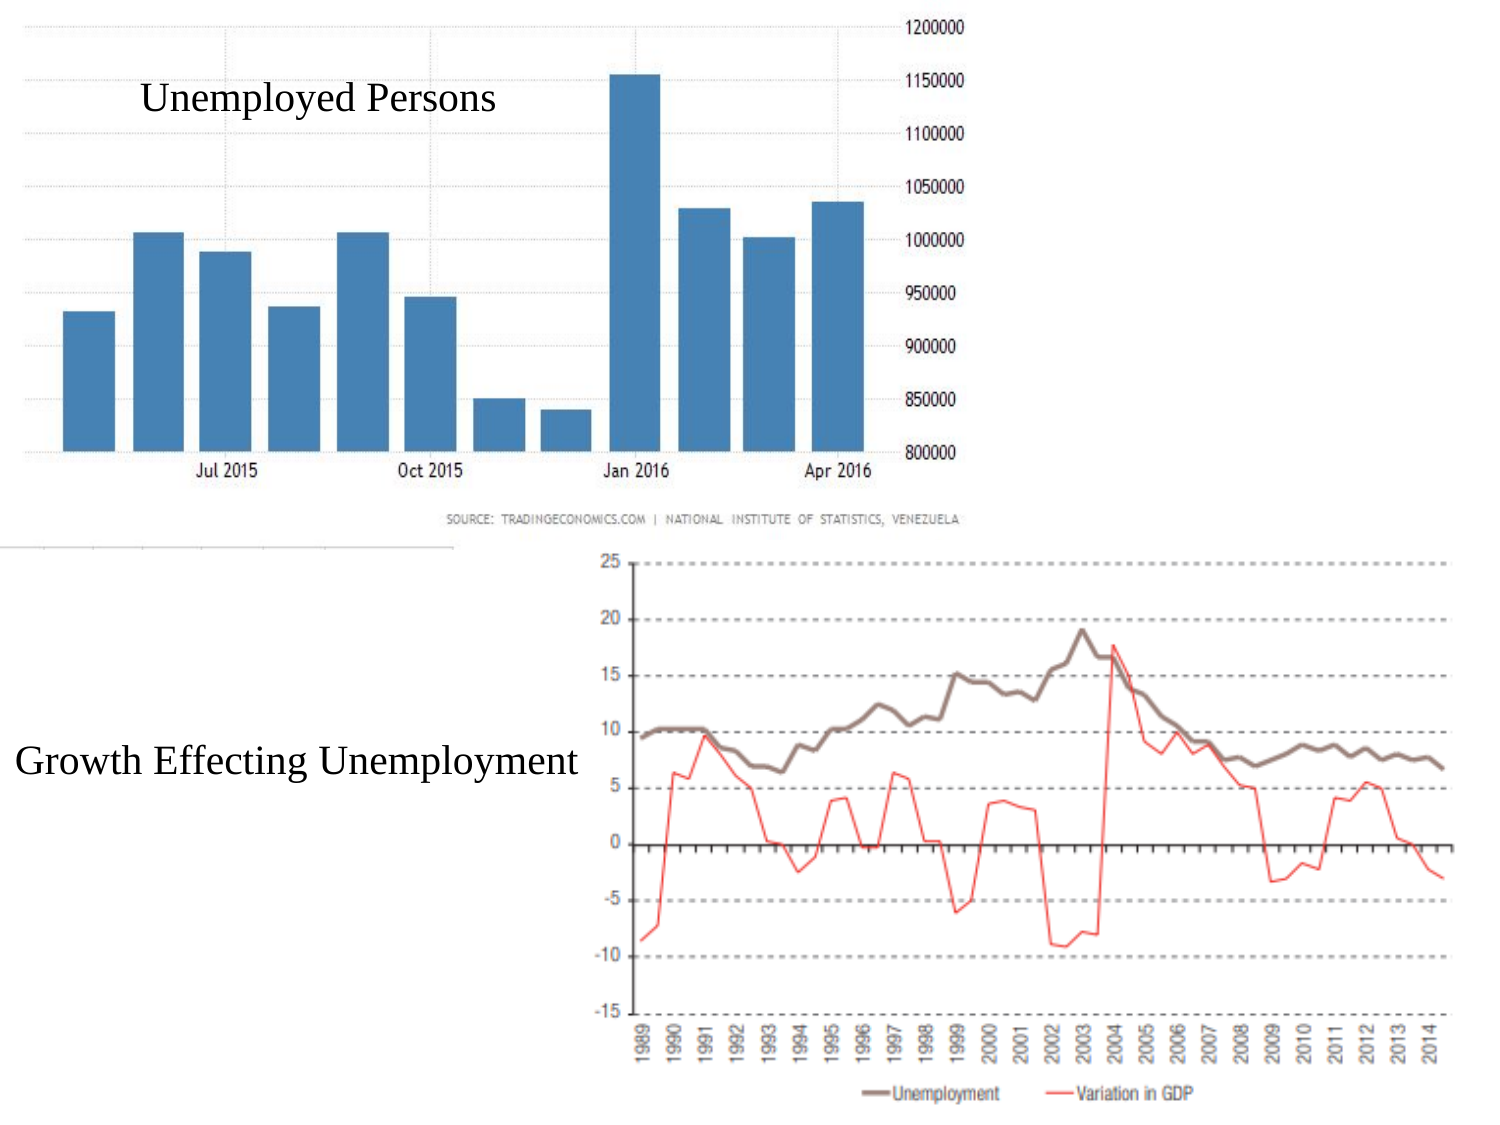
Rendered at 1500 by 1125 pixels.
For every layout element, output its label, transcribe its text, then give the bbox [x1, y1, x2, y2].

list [558, 539, 1500, 1125]
picture [0, 0, 1013, 551]
text_box Growth Effecting Unemployment [0, 725, 553, 790]
